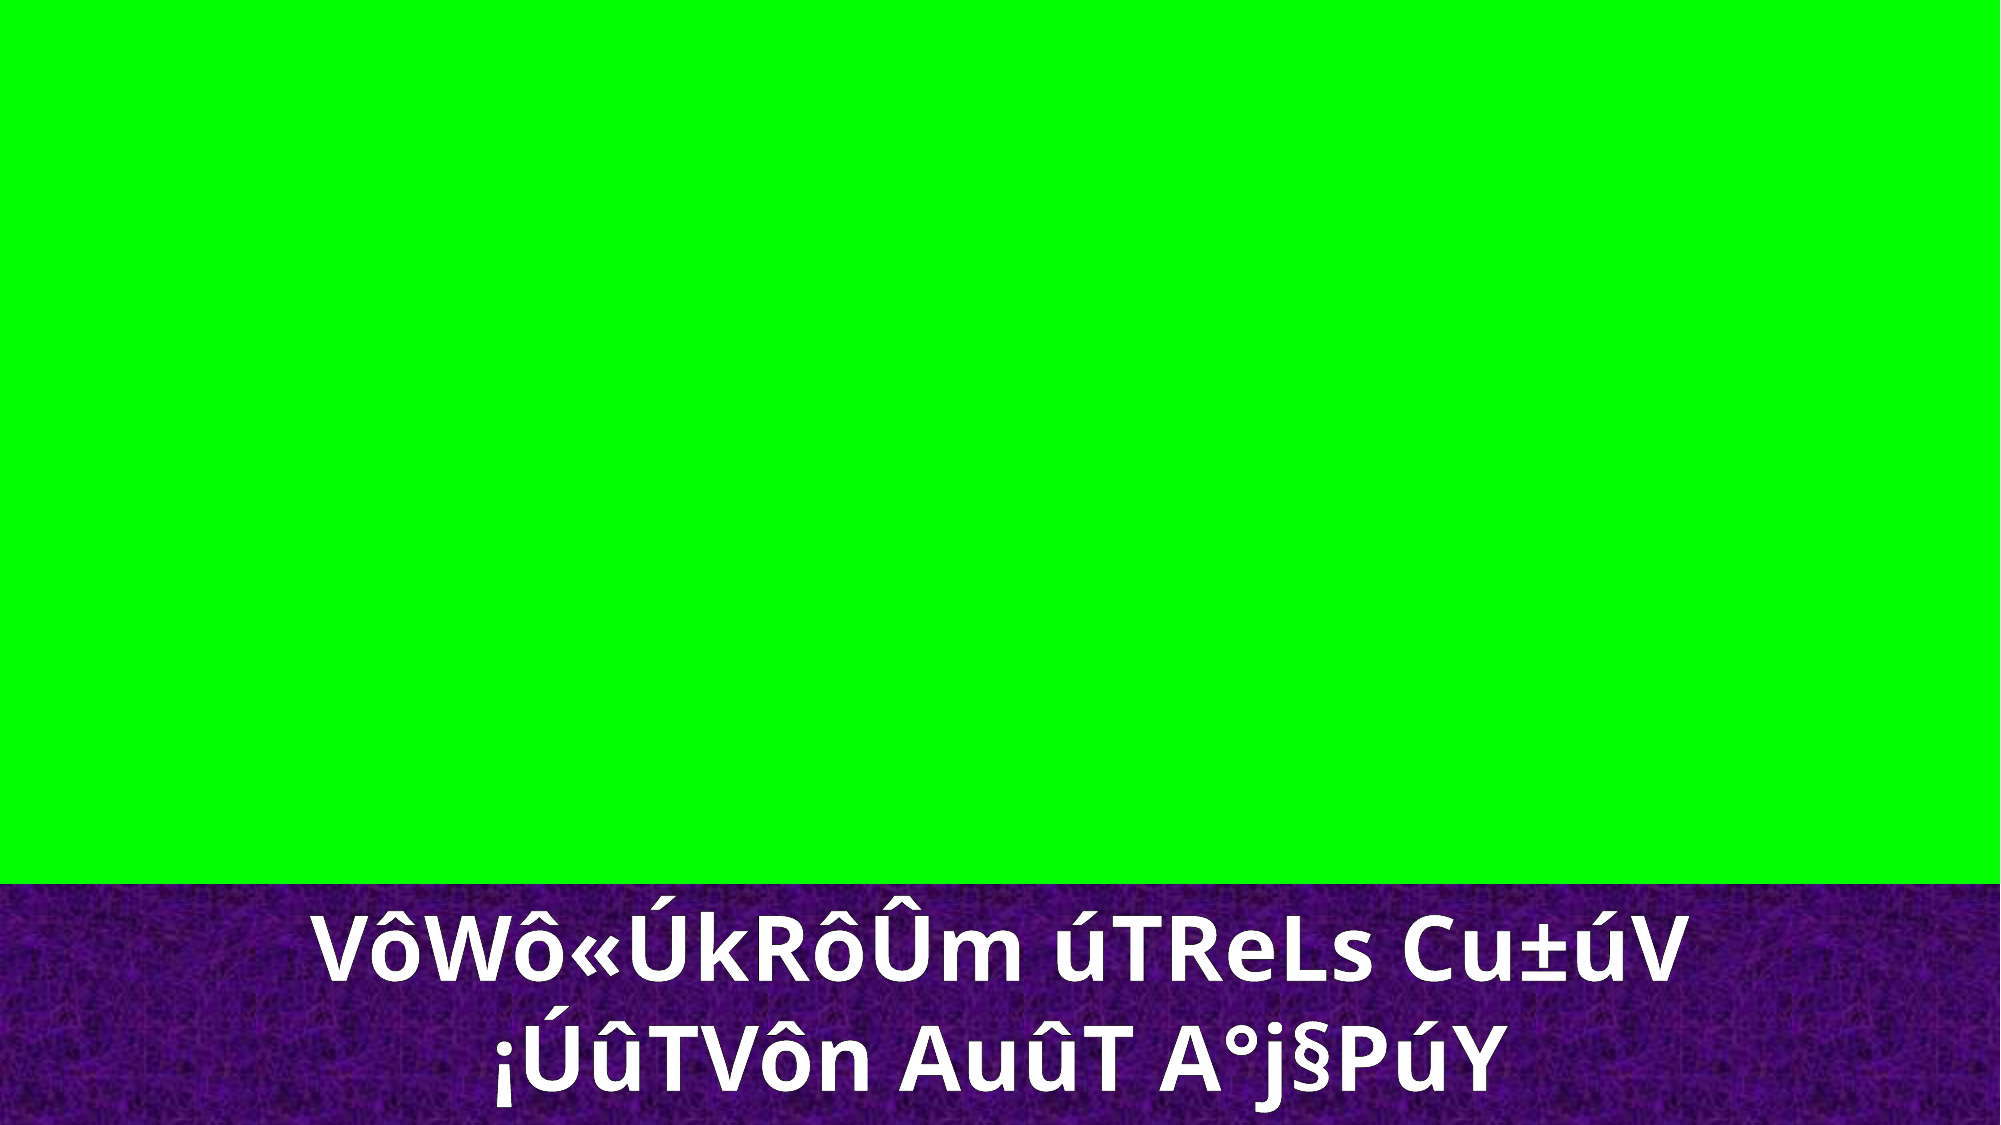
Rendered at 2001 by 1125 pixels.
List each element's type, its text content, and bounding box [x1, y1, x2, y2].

text_box [0, 884, 2000, 1125]
text_box VôWô«ÚkRôÛm úTReLs Cu±úV ¡ÚûTVôn AuûT A°j§PúY [257, 882, 1743, 1117]
